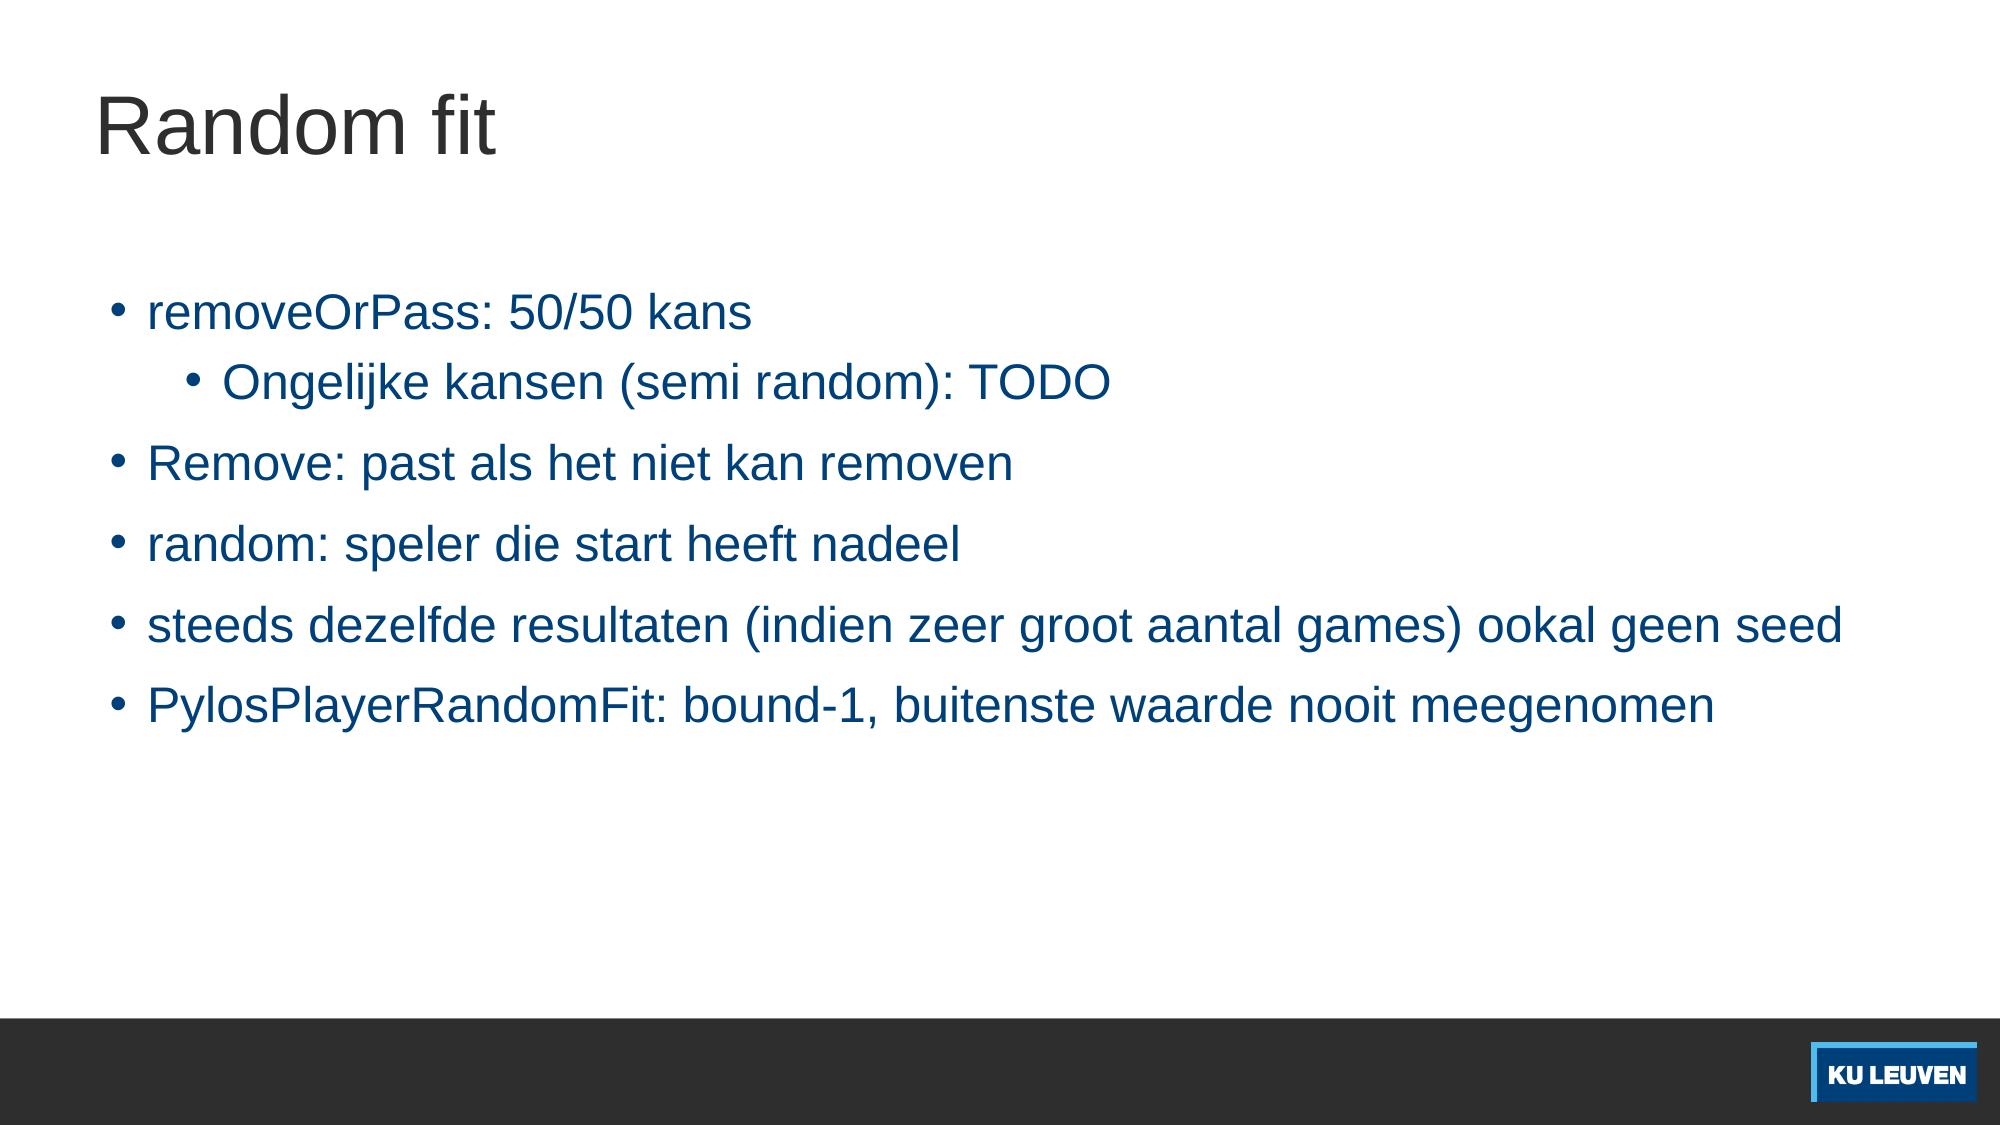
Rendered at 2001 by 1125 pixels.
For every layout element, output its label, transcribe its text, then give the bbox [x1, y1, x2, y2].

picture [1811, 1042, 1977, 1102]
title Random fit [94, 26, 1906, 216]
list removeOrPass: 50/50 kans Ongelijke kansen (semi random): TODO Remove: past als het niet kan removen random: speler die start heeft nadeel steeds dezelfde resultaten (indien zeer groot aantal games) ookal geen seed PylosPlayerRandomFit: bound-1, buitenste waarde nooit meegenomen [94, 271, 1906, 1004]
